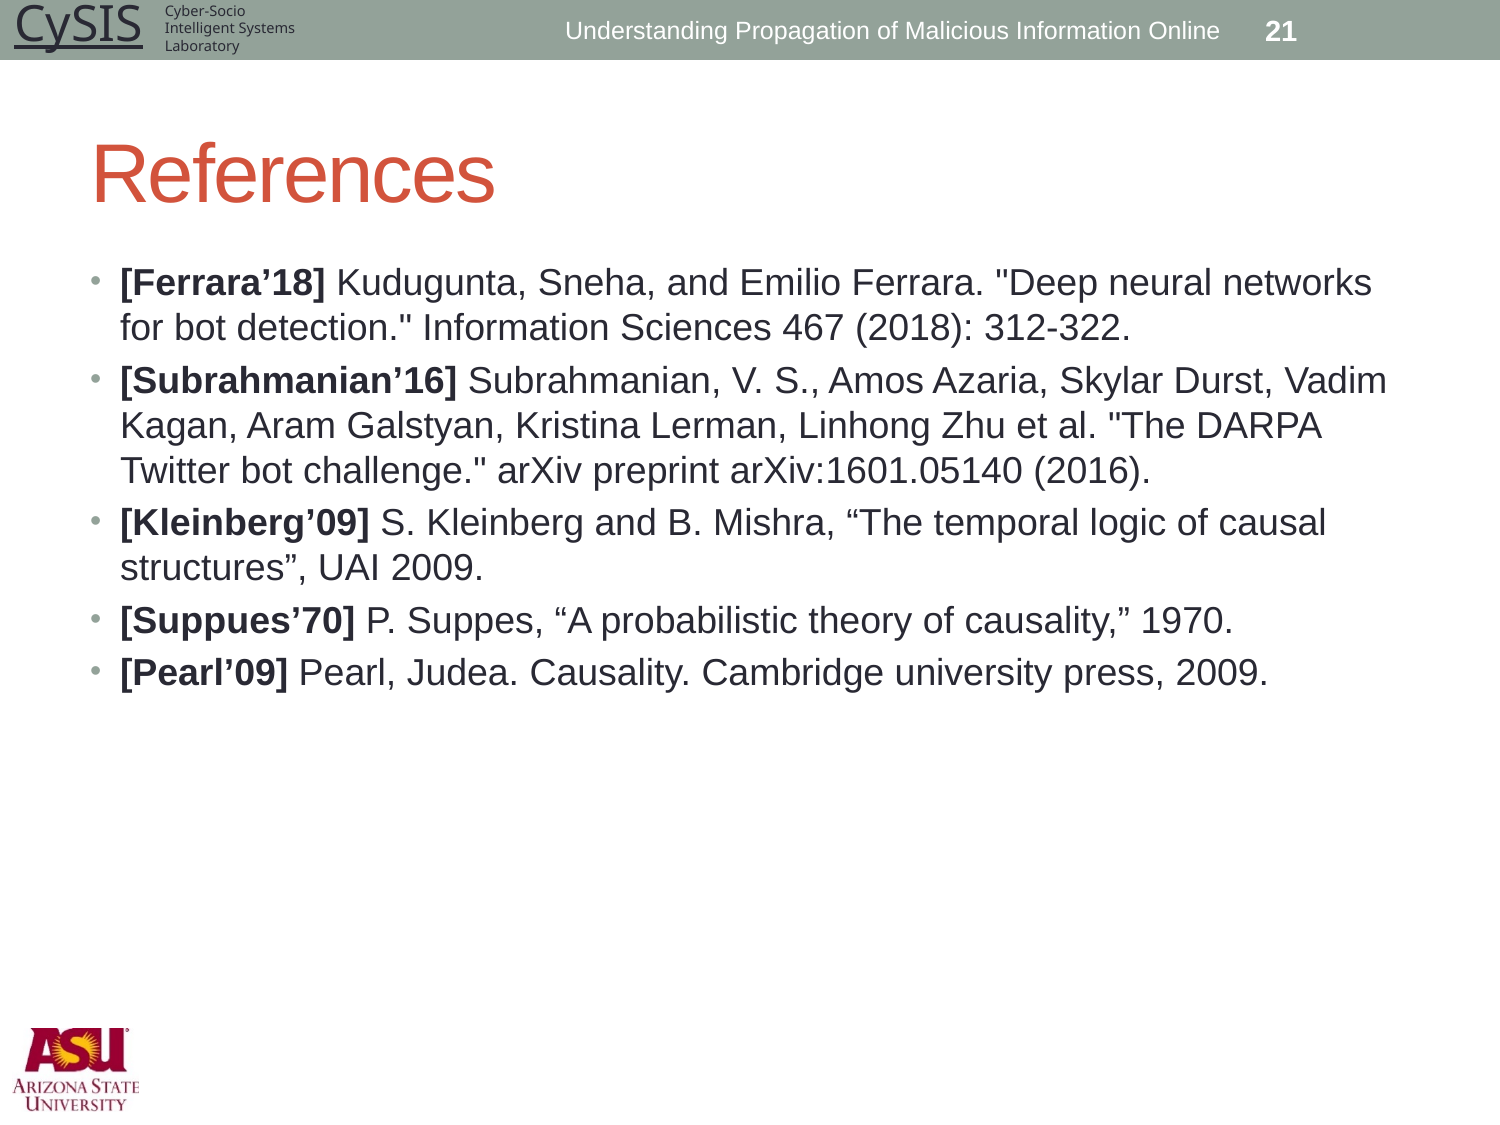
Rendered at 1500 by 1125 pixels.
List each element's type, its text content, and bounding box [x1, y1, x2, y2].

slide_number 21 [1250, 3, 1425, 57]
footer Understanding Propagation of Malicious Information Online [549, 3, 1238, 57]
text_box [Ferrara’18] Kudugunta, Sneha, and Emilio Ferrara. "Deep neural networks for bot detection." Information Sciences 467 (2018): 312-322. [Subrahmanian’16] Subrahmanian, V. S., Amos Azaria, Skylar Durst, Vadim Kagan, Aram Galstyan, Kristina Lerman, Linhong Zhu et al. "The DARPA Twitter bot challenge." arXiv preprint arXiv:1601.05140 (2016). [Kleinberg’09] S. Kleinberg and B. Mishra, “The temporal logic of causal structures”, UAI 2009. [Suppues’70] P. Suppes, “A probabilistic theory of causality,” 1970. [Pearl’09] Pearl, Judea. Causality. Cambridge university press, 2009. [74, 250, 1425, 1051]
picture [12, 1028, 139, 1112]
title References [75, 87, 1425, 250]
